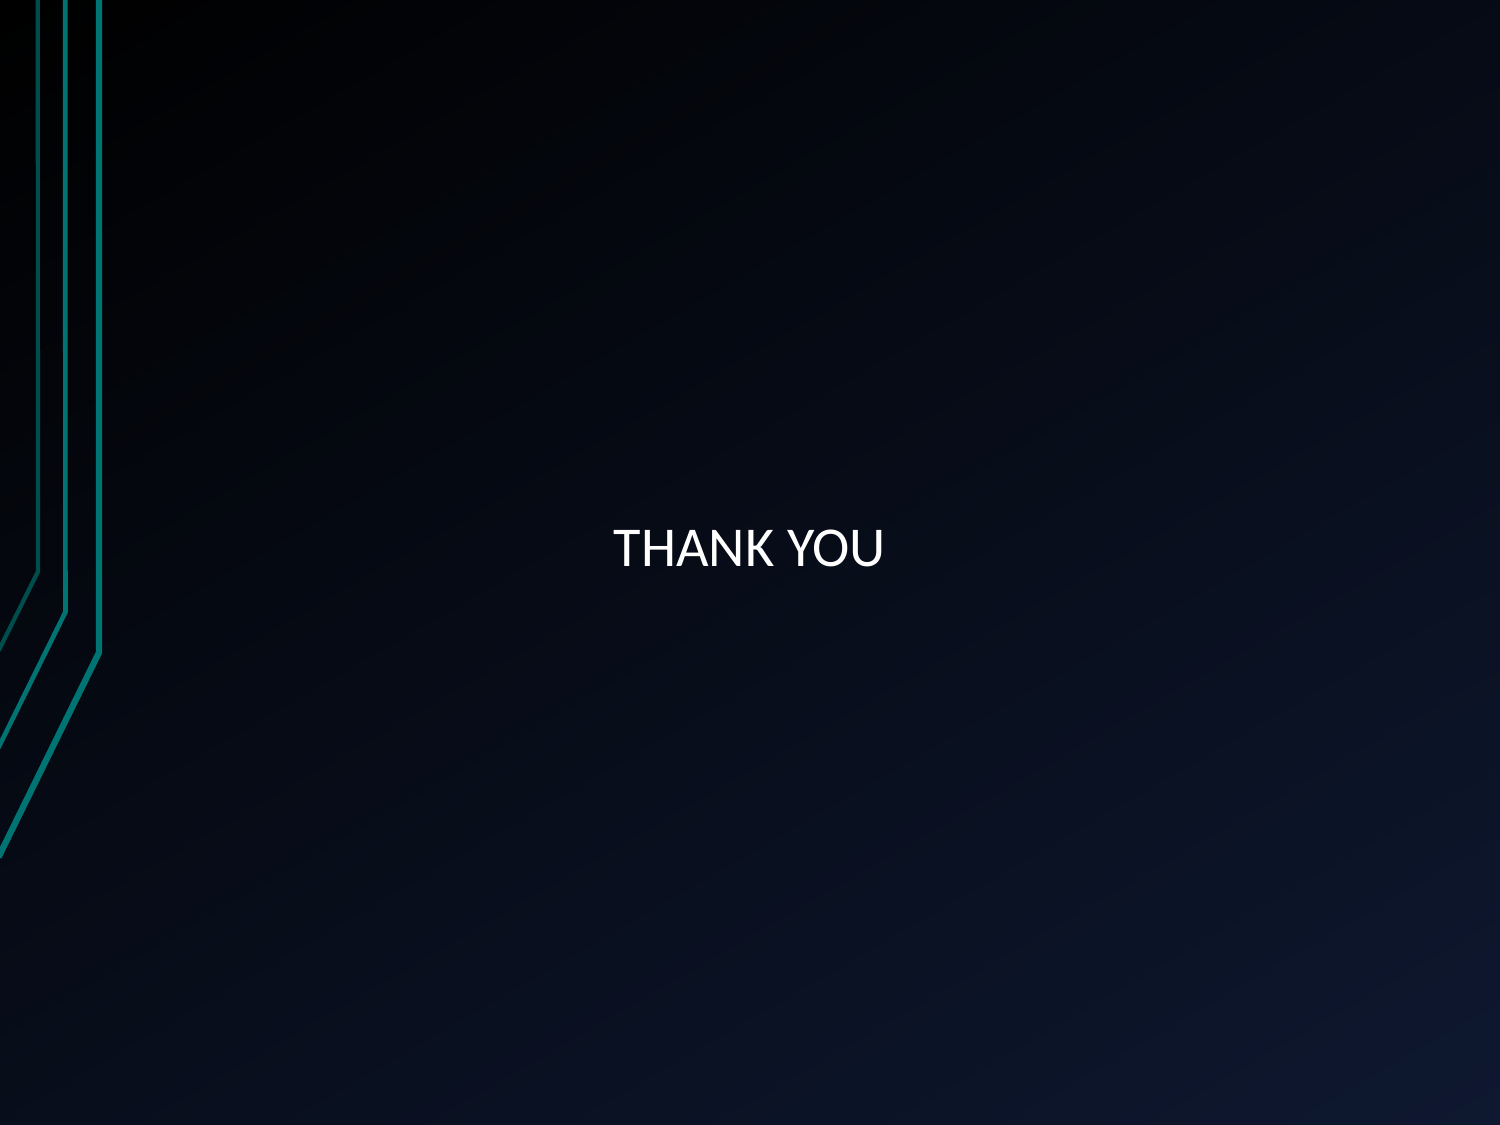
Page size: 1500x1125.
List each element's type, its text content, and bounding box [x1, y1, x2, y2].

title THANK YOU [112, 387, 1388, 589]
